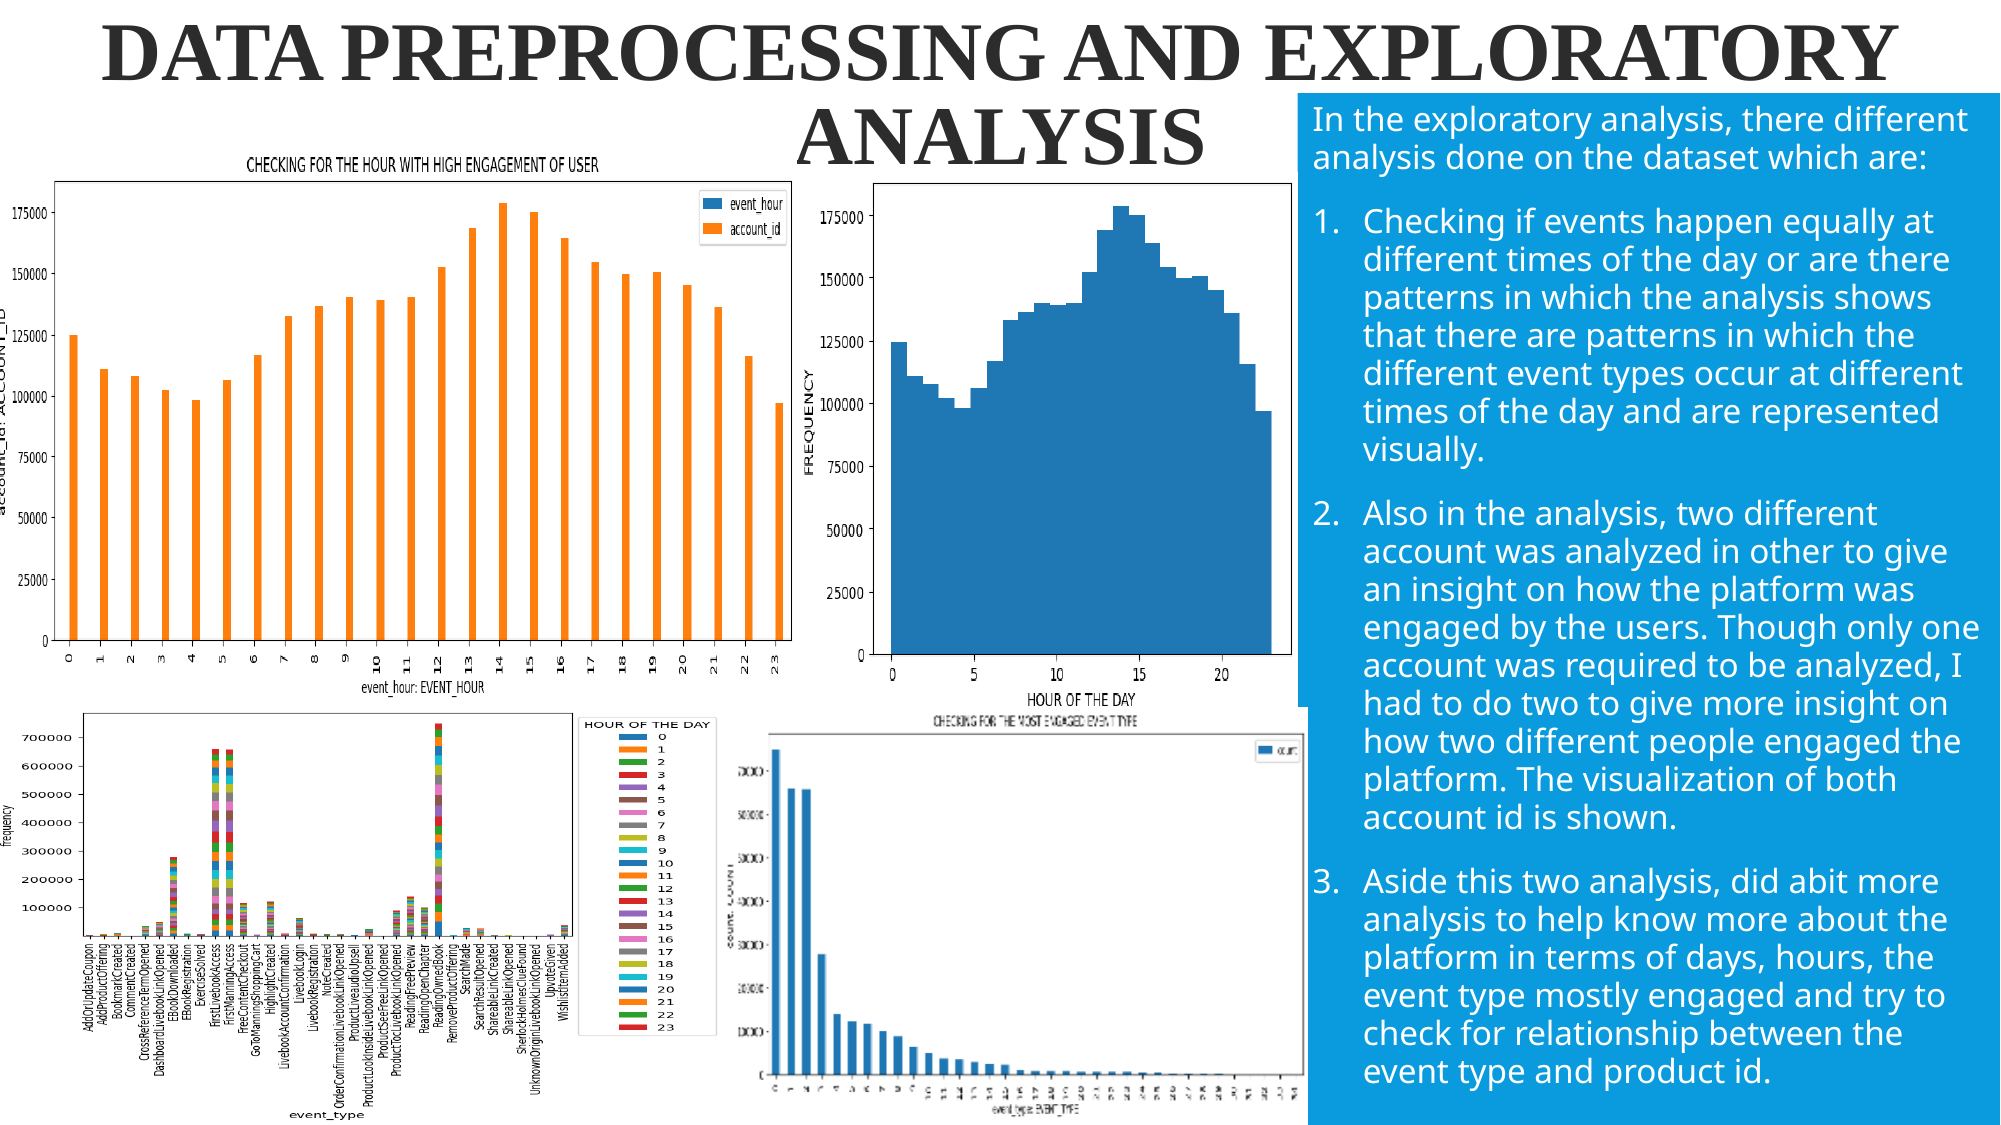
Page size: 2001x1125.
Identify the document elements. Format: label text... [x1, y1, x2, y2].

title Data preprocessing and exploratory analysis [0, 0, 2000, 167]
list In the exploratory analysis, there different analysis done on the dataset which are: Checking if events happen equally at different times of the day or are there patterns in which the analysis shows that there are patterns in which the different event types occur at different times of the day and are represented visually. Also in the analysis, two different account was analyzed in other to give an insight on how the platform was engaged by the users. Though only one account was required to be analyzed, I had to do two to give more insight on how two different people engaged the platform. The visualization of both account id is shown. Aside this two analysis, did abit more analysis to help know more about the platform in terms of days, hours, the event type mostly engaged and try to check for relationship between the event type and product id. [1297, 93, 2000, 1125]
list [0, 146, 797, 702]
picture [0, 171, 1307, 1125]
